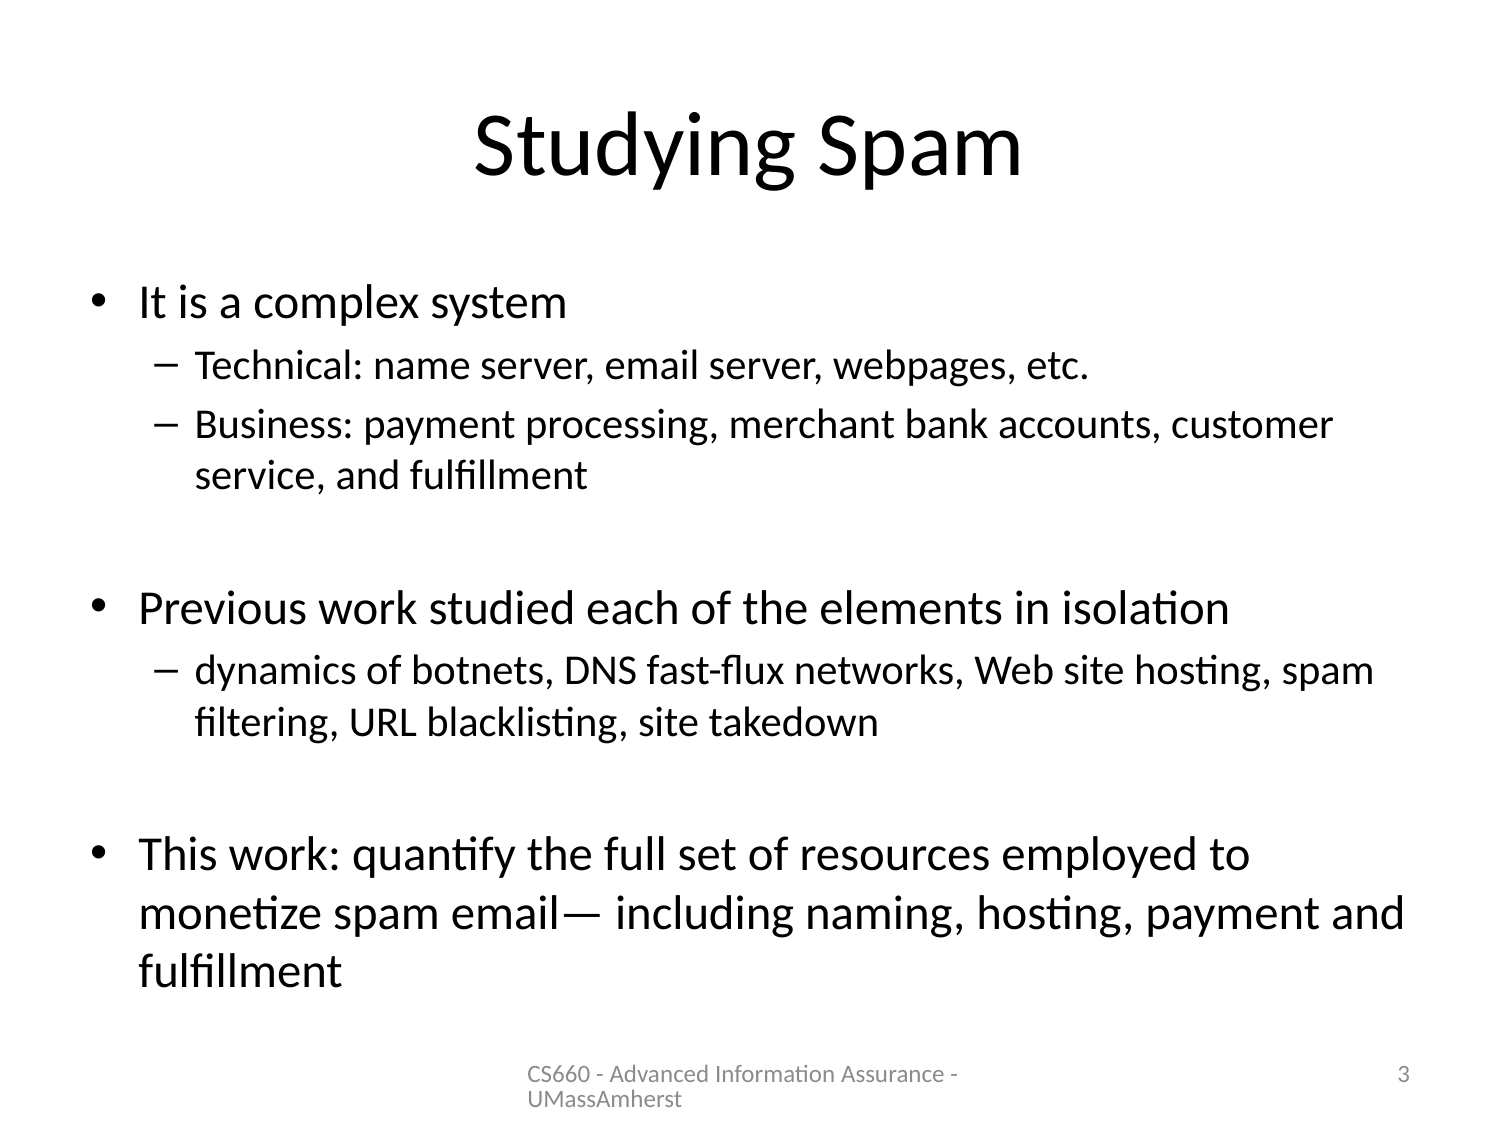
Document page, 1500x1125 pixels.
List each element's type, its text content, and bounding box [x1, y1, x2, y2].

list It is a complex system Technical: name server, email server, webpages, etc. Business: payment processing, merchant bank accounts, customer service, and fulfillment Previous work studied each of the elements in isolation dynamics of botnets, DNS fast-flux networks, Web site hosting, spam filtering, URL blacklisting, site takedown This work: quantify the full set of resources employed to monetize spam email— including naming, hosting, payment and fulfillment [75, 262, 1425, 1005]
title Studying Spam [75, 45, 1425, 233]
footer CS660 - Advanced Information Assurance - UMassAmherst [512, 1042, 988, 1103]
slide_number 3 [1074, 1042, 1425, 1103]
